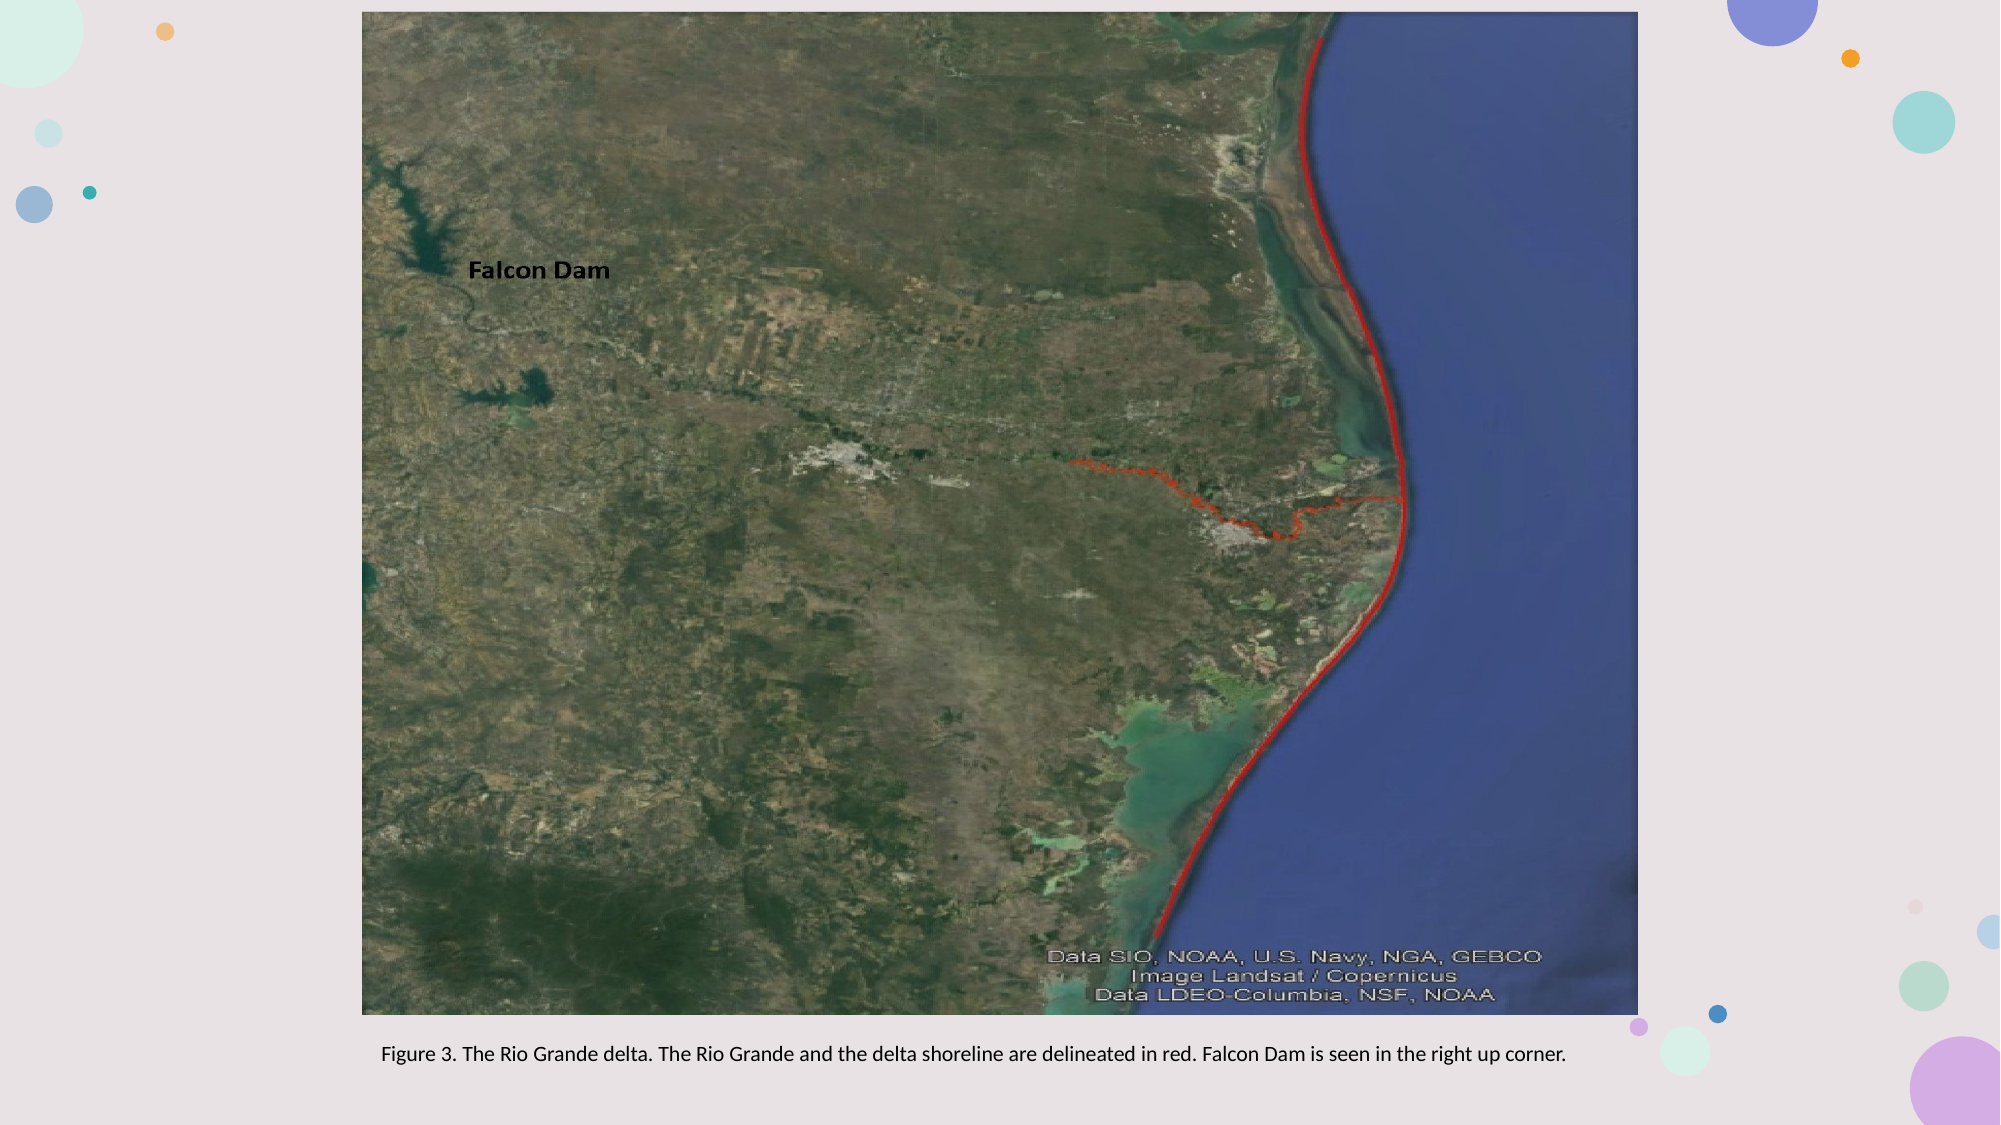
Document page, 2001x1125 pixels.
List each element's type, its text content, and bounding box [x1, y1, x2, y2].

text_box Figure 3. The Rio Grande delta. The Rio Grande and the delta shoreline are delineated in red. Falcon Dam is seen in the right up corner. [366, 1031, 1594, 1100]
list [361, 11, 1638, 1015]
